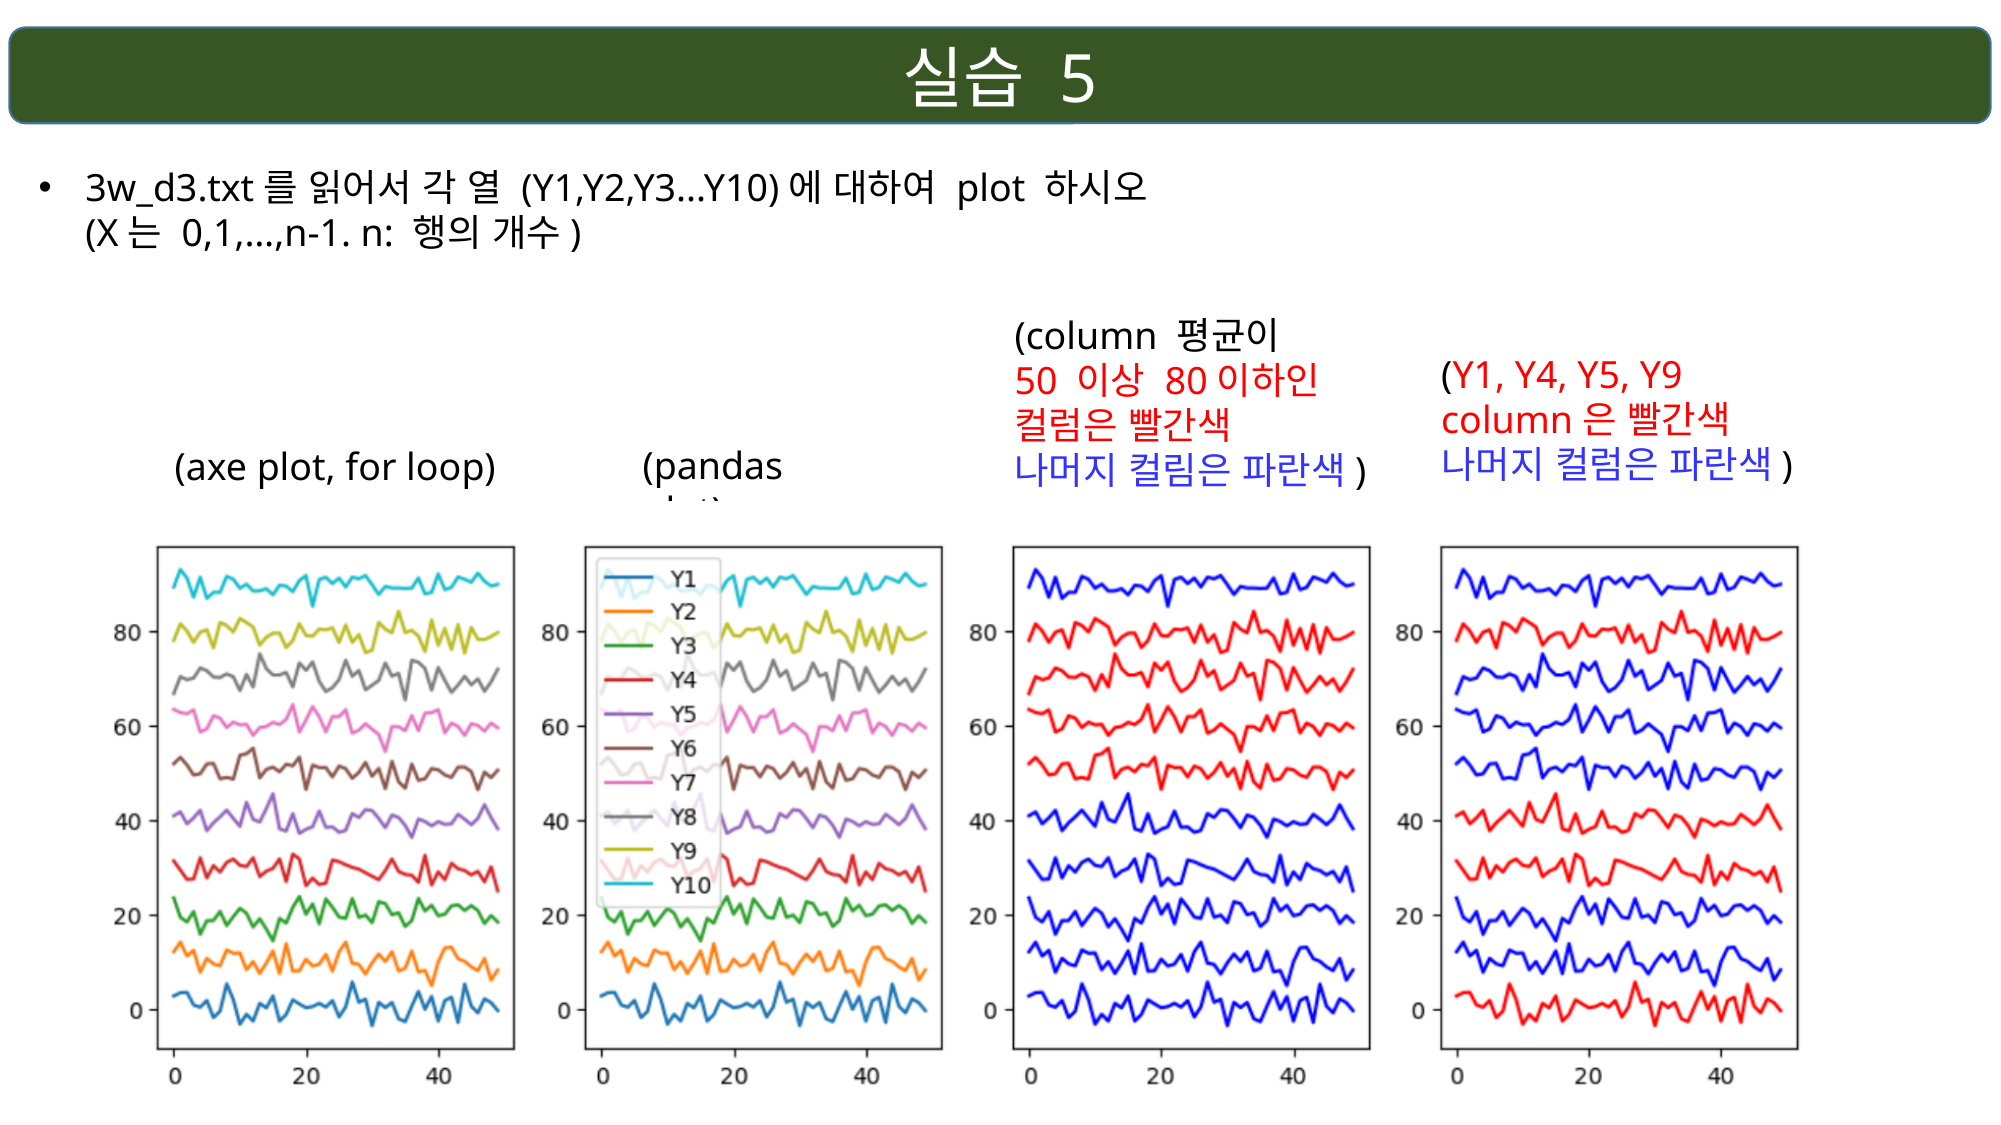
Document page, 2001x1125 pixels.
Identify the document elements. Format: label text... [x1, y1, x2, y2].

text_box (column 평균이 50 이상 80이하인 컬럼은 빨간색 나머지 컬림은 파란색) [999, 304, 1404, 500]
text_box 3w_d3.txt를 읽어서 각 열 (Y1,Y2,Y3...Y10)에 대하여 plot 하시오 (X는 0,1,…,n-1. n: 행의 개수) [23, 156, 1944, 261]
text_box (axe plot, for loop) [159, 435, 518, 496]
picture [58, 501, 1845, 1125]
text_box (Y1, Y4, Y5, Y9 column은 빨간색 나머지 컬럼은 파란색) [1426, 343, 1831, 494]
text_box 실습 5 [8, 26, 1992, 125]
text_box (pandas plot) [627, 434, 882, 501]
